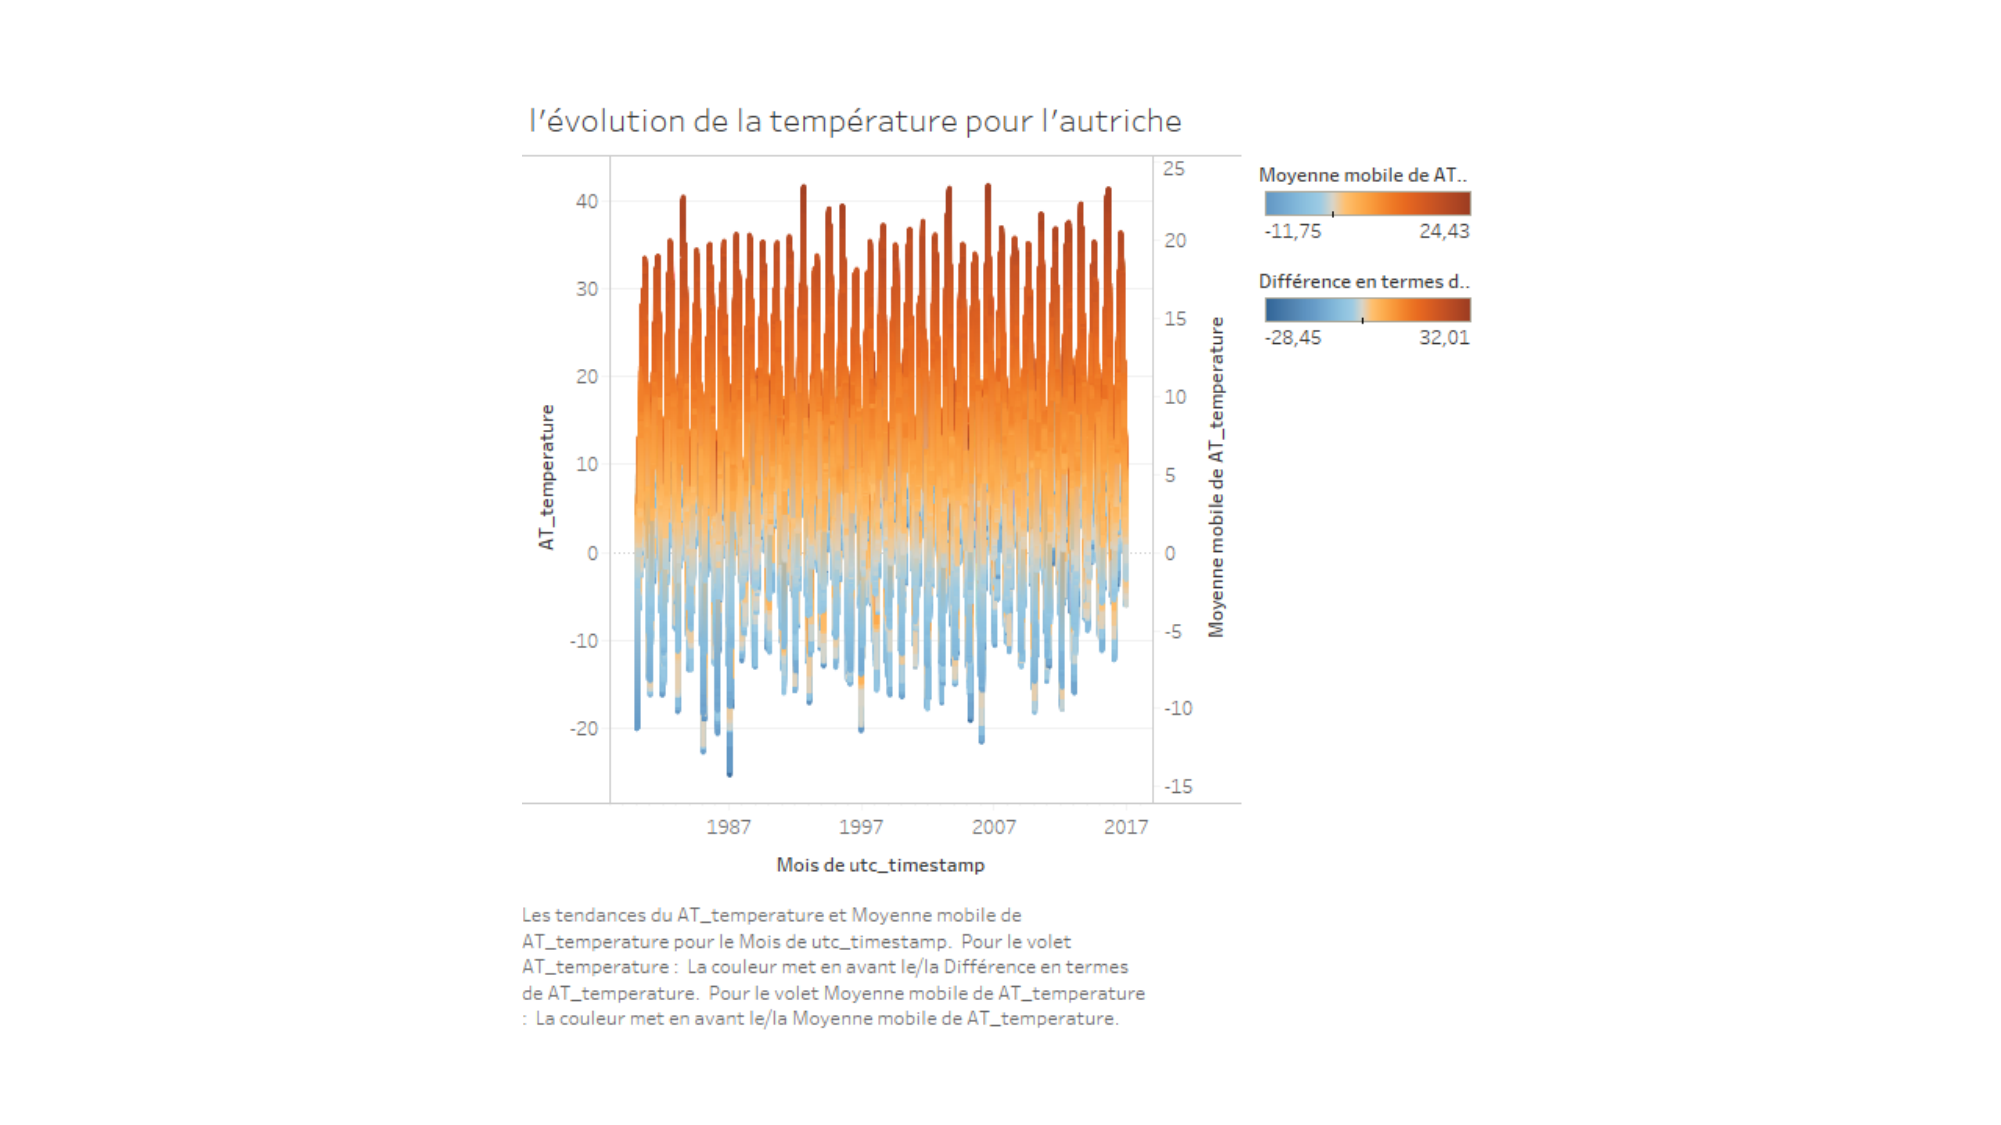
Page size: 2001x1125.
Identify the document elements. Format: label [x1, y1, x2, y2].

picture [522, 88, 1478, 1036]
